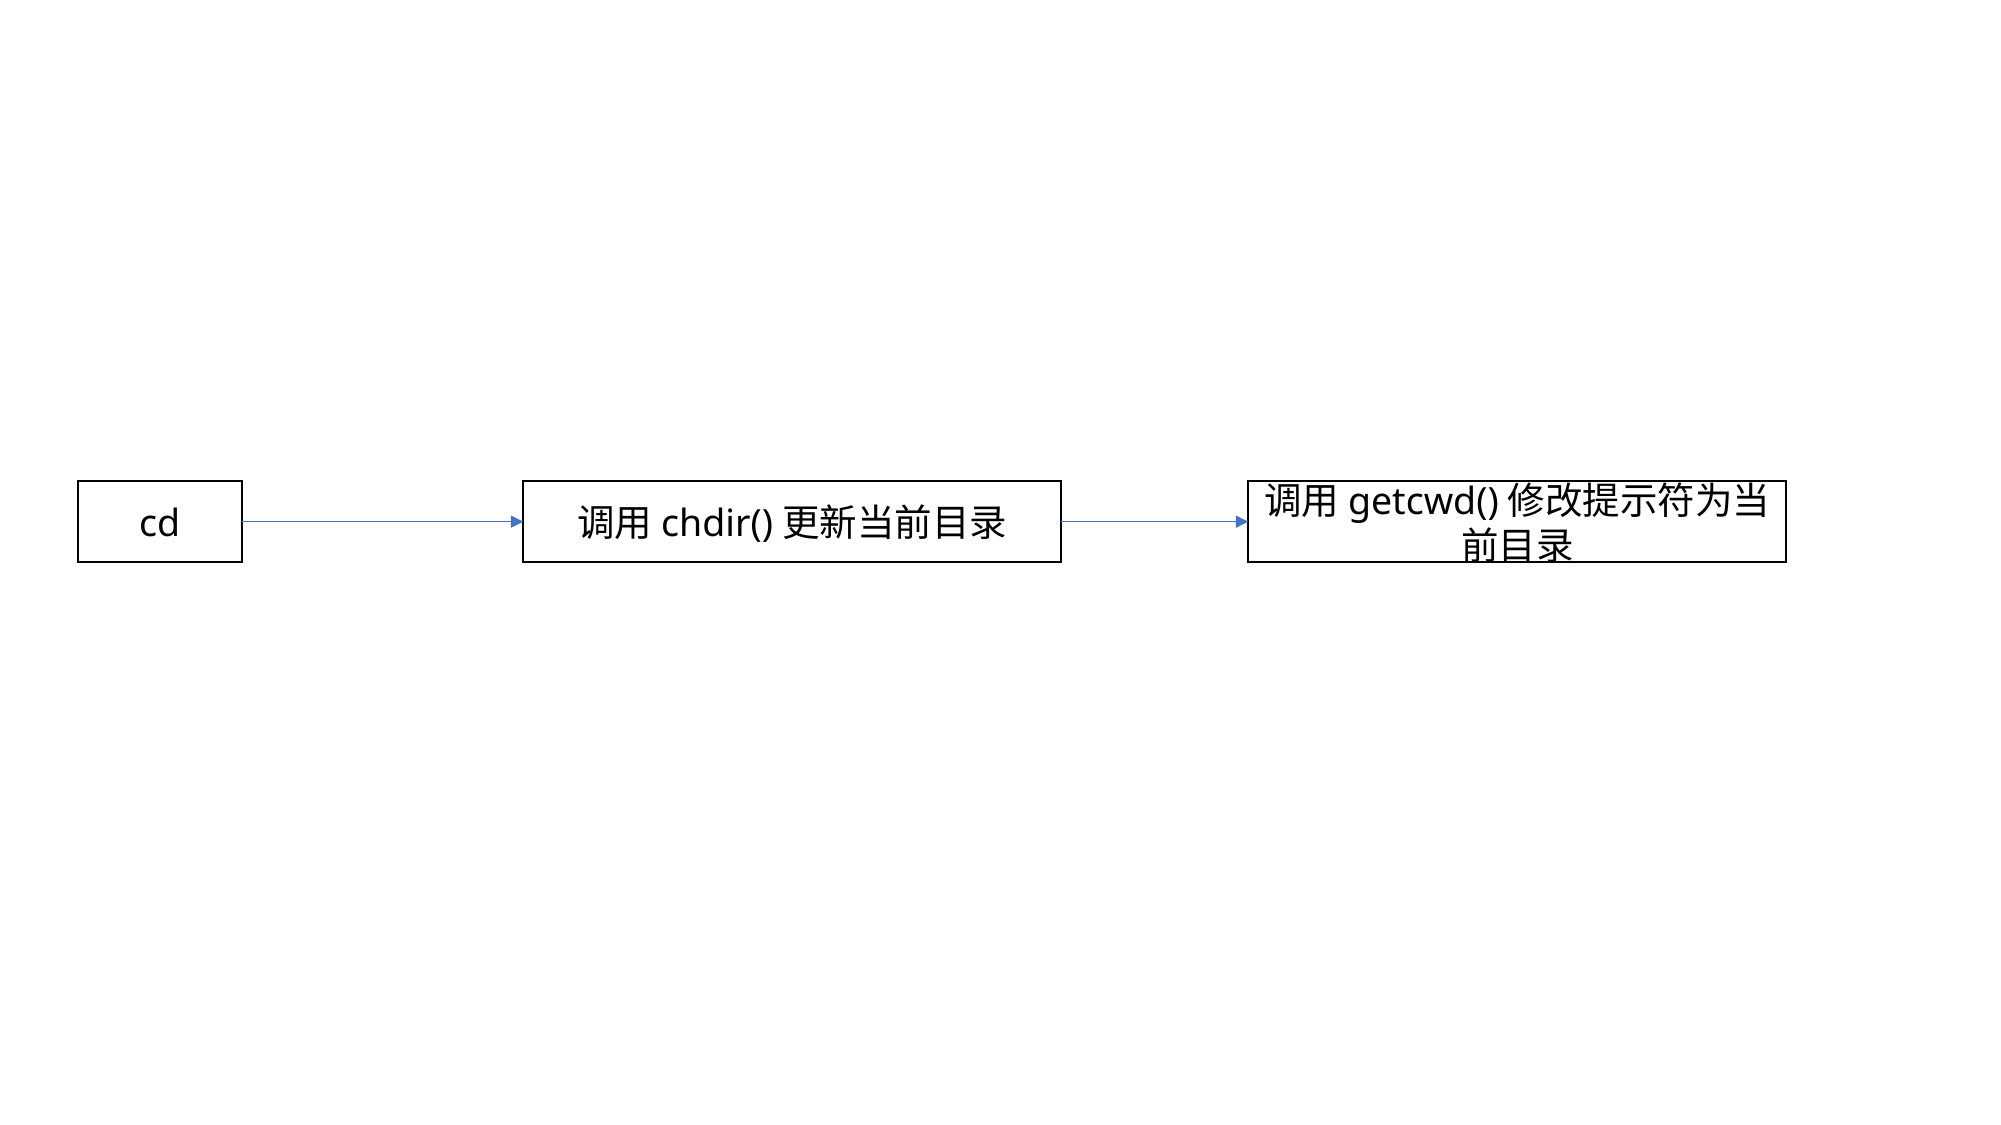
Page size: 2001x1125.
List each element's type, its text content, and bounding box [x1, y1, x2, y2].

text_box cd [77, 480, 243, 563]
text_box 调用getcwd()修改提示符为当前目录 [1247, 480, 1787, 563]
text_box 调用chdir()更新当前目录 [522, 480, 1062, 563]
